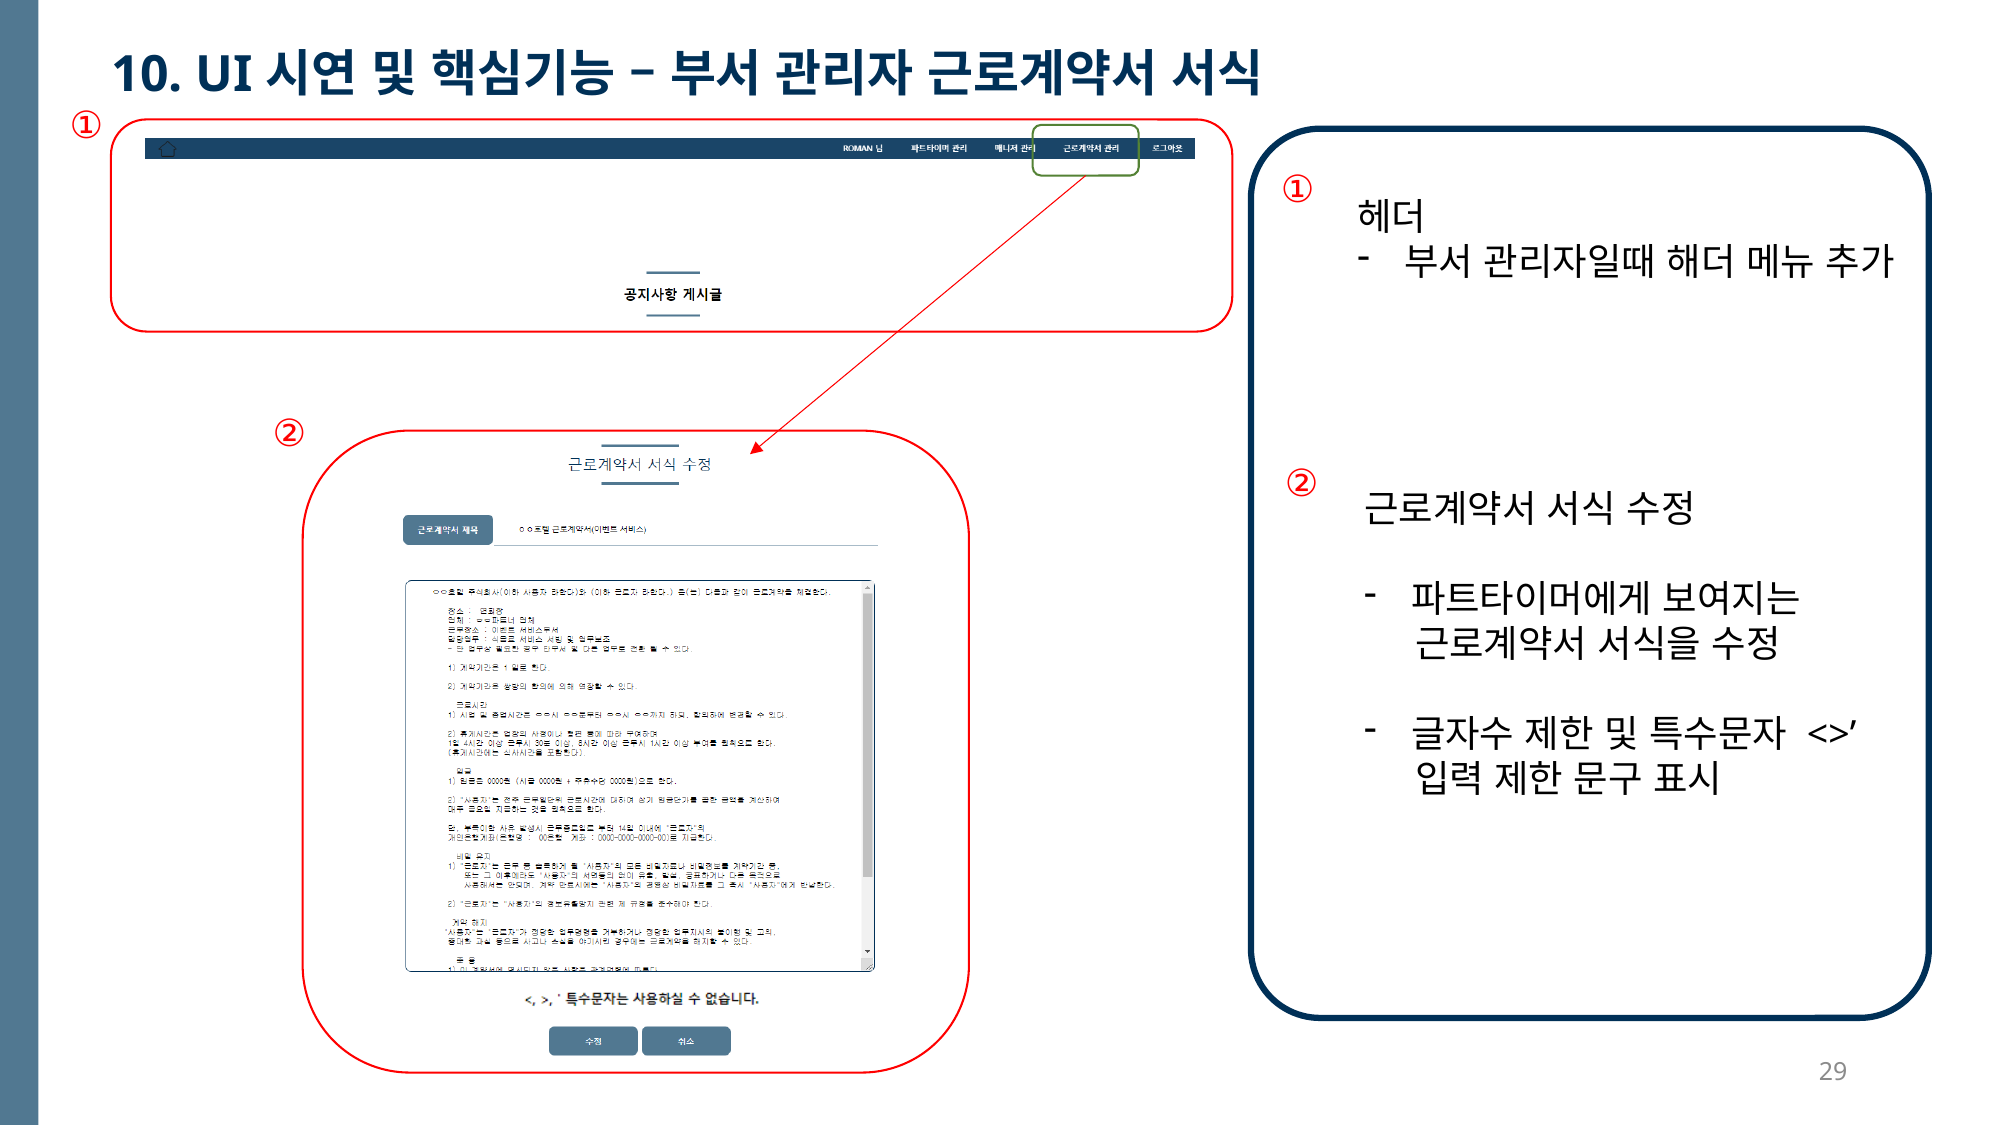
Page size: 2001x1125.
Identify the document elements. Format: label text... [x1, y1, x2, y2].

text_box ②. [1266, 468, 1337, 539]
text_box 10. UI시연 및 핵심기능 – 부서 관리자 근로계약서 서식 [96, 33, 1448, 109]
text_box [1249, 127, 1930, 1019]
text_box [0, 0, 39, 1125]
text_box ②. [254, 418, 325, 490]
text_box [109, 118, 1234, 333]
slide_number 29 [1412, 1042, 1863, 1103]
text_box ①. [1262, 174, 1333, 246]
picture [145, 138, 1195, 327]
text_box [916, 455, 970, 1060]
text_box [750, 175, 1086, 455]
picture [371, 423, 916, 1066]
text_box 헤더 부서 관리자일때 해더 메뉴 추가 [1342, 185, 1910, 291]
text_box [301, 436, 902, 1074]
text_box ①. [51, 111, 122, 182]
text_box 근로계약서 서식 수정 파트타이머에게 보여지는 근로계약서 서식을 수정 글자수 제한 및 특수문자 <>’ 입력 제한 문구 표시 [1349, 477, 1882, 807]
text_box [1031, 123, 1140, 138]
